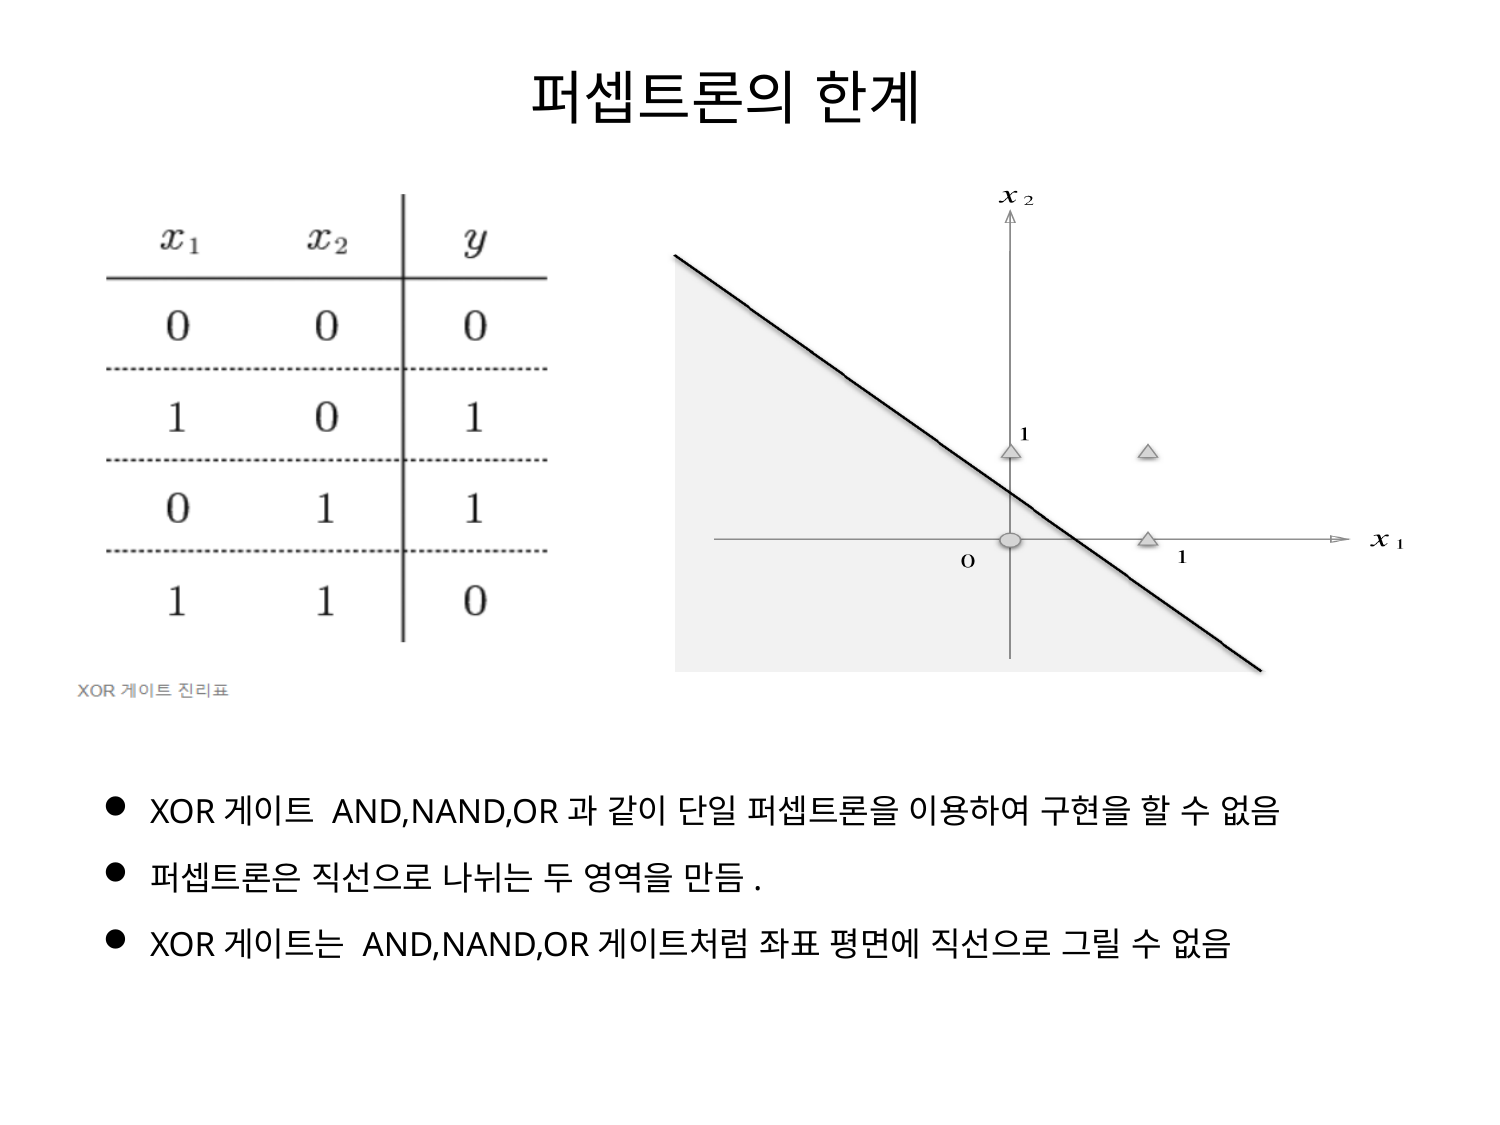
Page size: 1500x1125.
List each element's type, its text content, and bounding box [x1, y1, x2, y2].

picture [52, 180, 585, 713]
subtitle XOR게이트 AND,NAND,OR과 같이 단일 퍼셉트론을 이용하여 구현을 할 수 없음 퍼셉트론은 직선으로 나뉘는 두 영역을 만듬. XOR게이트는 AND,NAND,OR게이트처럼 좌표 평면에 직선으로 그릴 수 없음 [88, 763, 1412, 1058]
picture [655, 186, 1412, 683]
title 퍼셉트론의 한계 [88, 19, 1364, 173]
